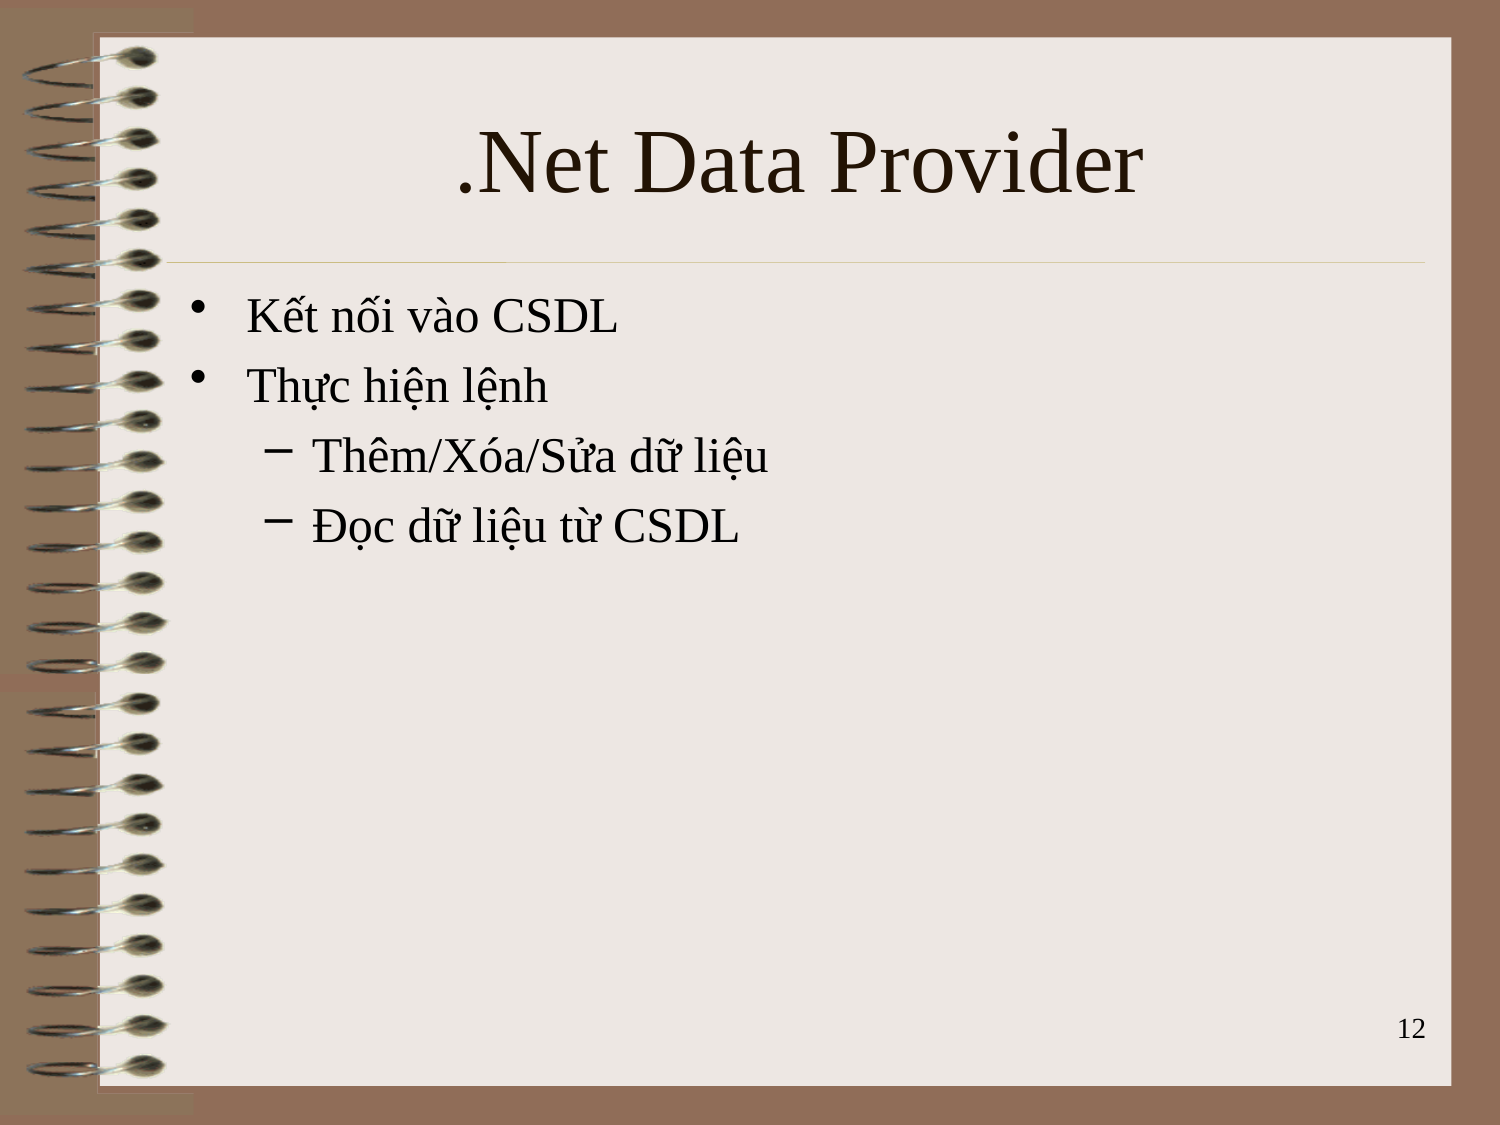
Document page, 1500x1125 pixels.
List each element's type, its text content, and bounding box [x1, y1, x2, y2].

title .Net Data Provider [174, 62, 1425, 250]
slide_number 12 [1128, 1001, 1442, 1078]
picture [0, 692, 194, 1115]
picture [0, 8, 194, 674]
list Kết nối vào CSDL Thực hiện lệnh Thêm/Xóa/Sửa dữ liệu Đọc dữ liệu từ CSDL [174, 275, 1425, 950]
